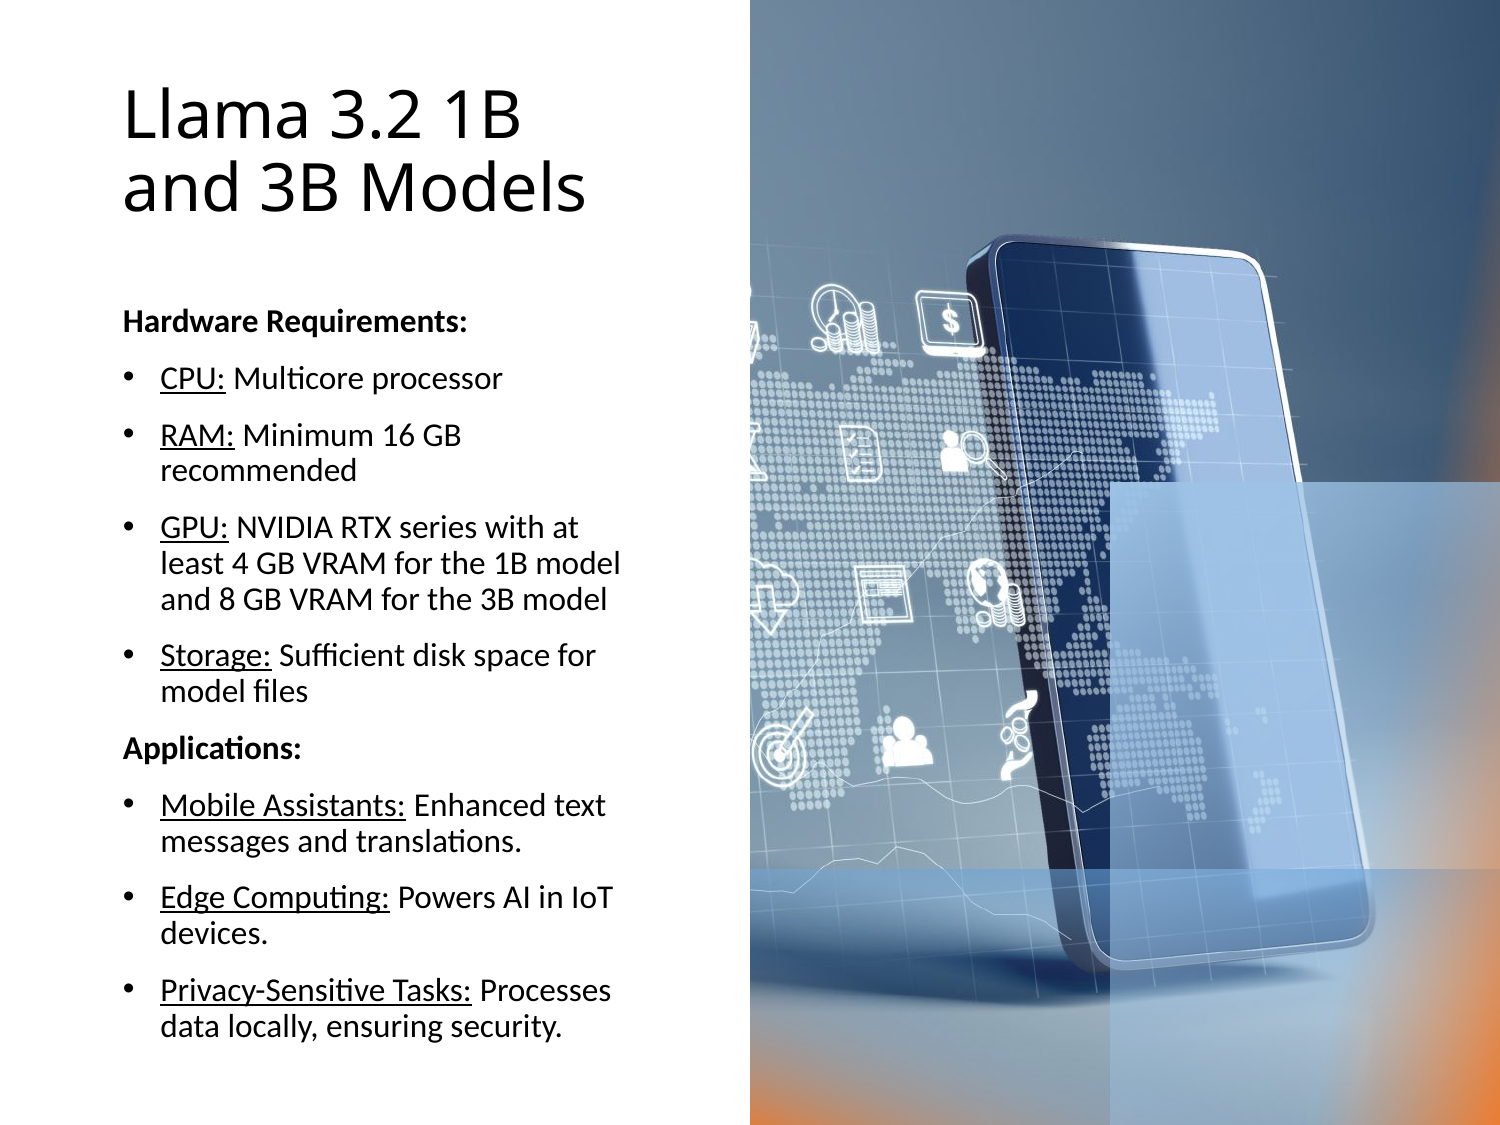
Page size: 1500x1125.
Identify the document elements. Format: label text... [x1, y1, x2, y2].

picture [749, 0, 1500, 1125]
title Llama 3.2 1B and 3B Models [107, 0, 644, 233]
list Hardware Requirements: CPU: Multicore processor RAM: Minimum 16 GB recommended GPU: NVIDIA RTX series with at least 4 GB VRAM for the 1B model and 8 GB VRAM for the 3B model Storage: Sufficient disk space for model files Applications: Mobile Assistants: Enhanced text messages and translations. Edge Computing: Powers AI in IoT devices. Privacy-Sensitive Tasks: Processes data locally, ensuring security. [107, 296, 644, 1125]
